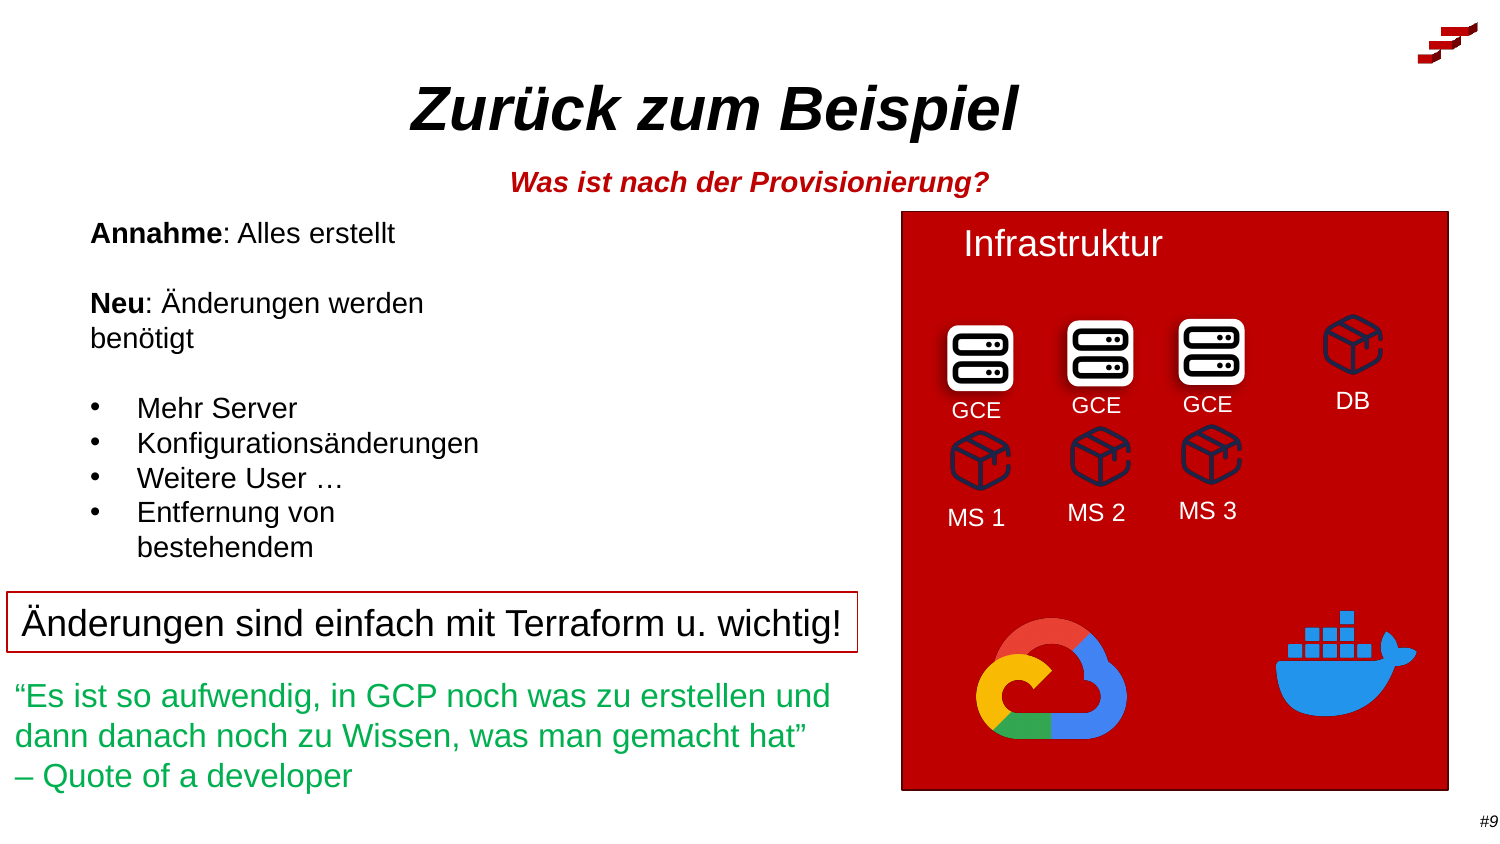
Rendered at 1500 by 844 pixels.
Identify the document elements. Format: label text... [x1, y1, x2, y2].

picture [1417, 21, 1478, 64]
text_box MS 3 [1163, 487, 1259, 533]
text_box MS 2 [1052, 489, 1148, 534]
text_box MS 1 [932, 493, 1028, 539]
picture [976, 603, 1127, 755]
text_box Annahme: Alles erstellt Neu: Änderungen werden benötigt Mehr Server Konfigurationsänderungen Weitere User … Entfernung von bestehendem [75, 206, 525, 591]
picture [947, 427, 1014, 495]
picture [1067, 320, 1134, 387]
text_box GCE [936, 388, 1017, 431]
picture [947, 325, 1014, 392]
title Zurück zum Beispiel [122, 70, 1310, 151]
text_box DB [1320, 377, 1417, 422]
text_box Änderungen sind einfach mit Terraform u. wichtig! [6, 591, 858, 653]
text_box [901, 211, 1449, 791]
list Was ist nach der Provisionierung? [237, 161, 1263, 198]
picture [1067, 422, 1134, 490]
text_box “Es ist so aufwendig, in GCP noch was zu erstellen und dann danach noch zu Wissen, was man gemacht hat” – Quote of a developer [0, 666, 880, 802]
picture [1178, 318, 1245, 386]
picture [1178, 421, 1245, 488]
text_box GCE [1056, 383, 1137, 426]
picture [1275, 593, 1417, 734]
text_box GCE [1168, 381, 1248, 424]
text_box Infrastruktur [948, 211, 1179, 272]
picture [1319, 311, 1387, 378]
